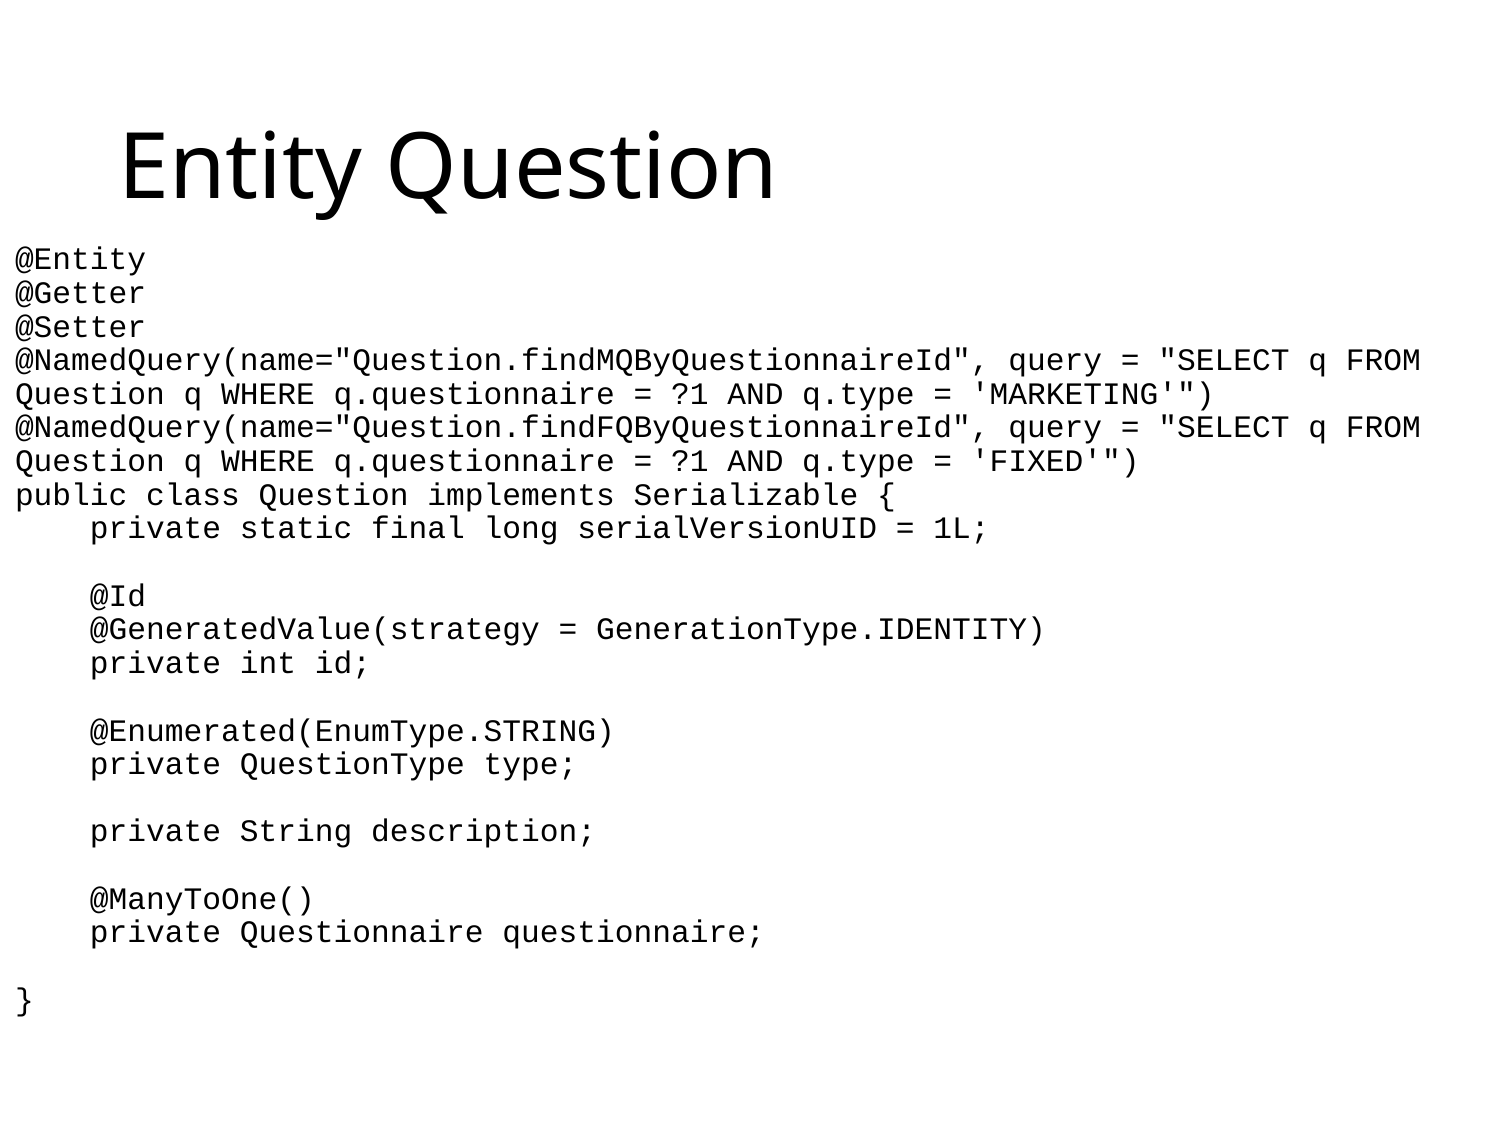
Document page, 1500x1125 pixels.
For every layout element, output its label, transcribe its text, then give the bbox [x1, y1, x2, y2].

title Entity Question [103, 59, 1397, 235]
list @Entity @Getter @Setter @NamedQuery(name="Question.findMQByQuestionnaireId", query = "SELECT q FROM Question q WHERE q.questionnaire = ?1 AND q.type = 'MARKETING'") @NamedQuery(name="Question.findFQByQuestionnaireId", query = "SELECT q FROM Question q WHERE q.questionnaire = ?1 AND q.type = 'FIXED'") public class Question implements Serializable { private static final long serialVersionUID = 1L; @Id @GeneratedValue(strategy = GenerationType.IDENTITY) private int id; @Enumerated(EnumType.STRING) private QuestionType type; private String description; @ManyToOne() private Questionnaire questionnaire; } [0, 235, 1500, 1112]
